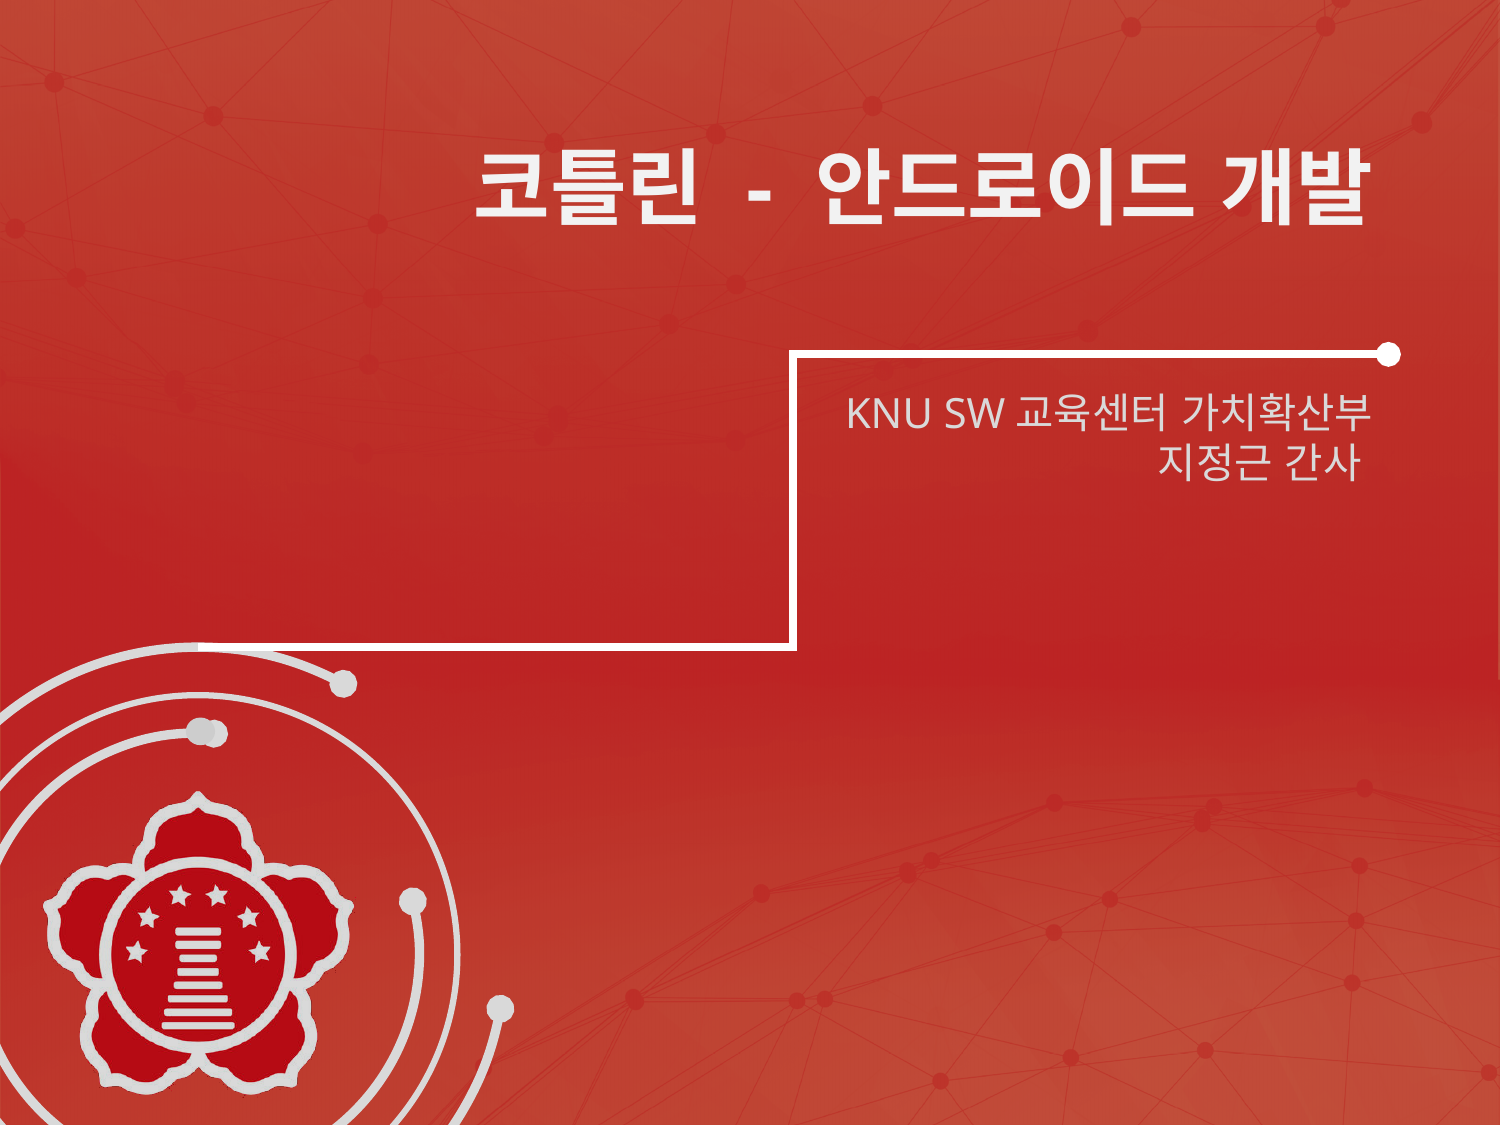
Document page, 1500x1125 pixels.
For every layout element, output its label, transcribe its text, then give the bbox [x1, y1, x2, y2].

text_box [0, 0, 1500, 1125]
picture [0, 745, 408, 1125]
text_box 코틀린 - 안드로이드 개발 [245, 128, 1389, 243]
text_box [197, 354, 1389, 648]
